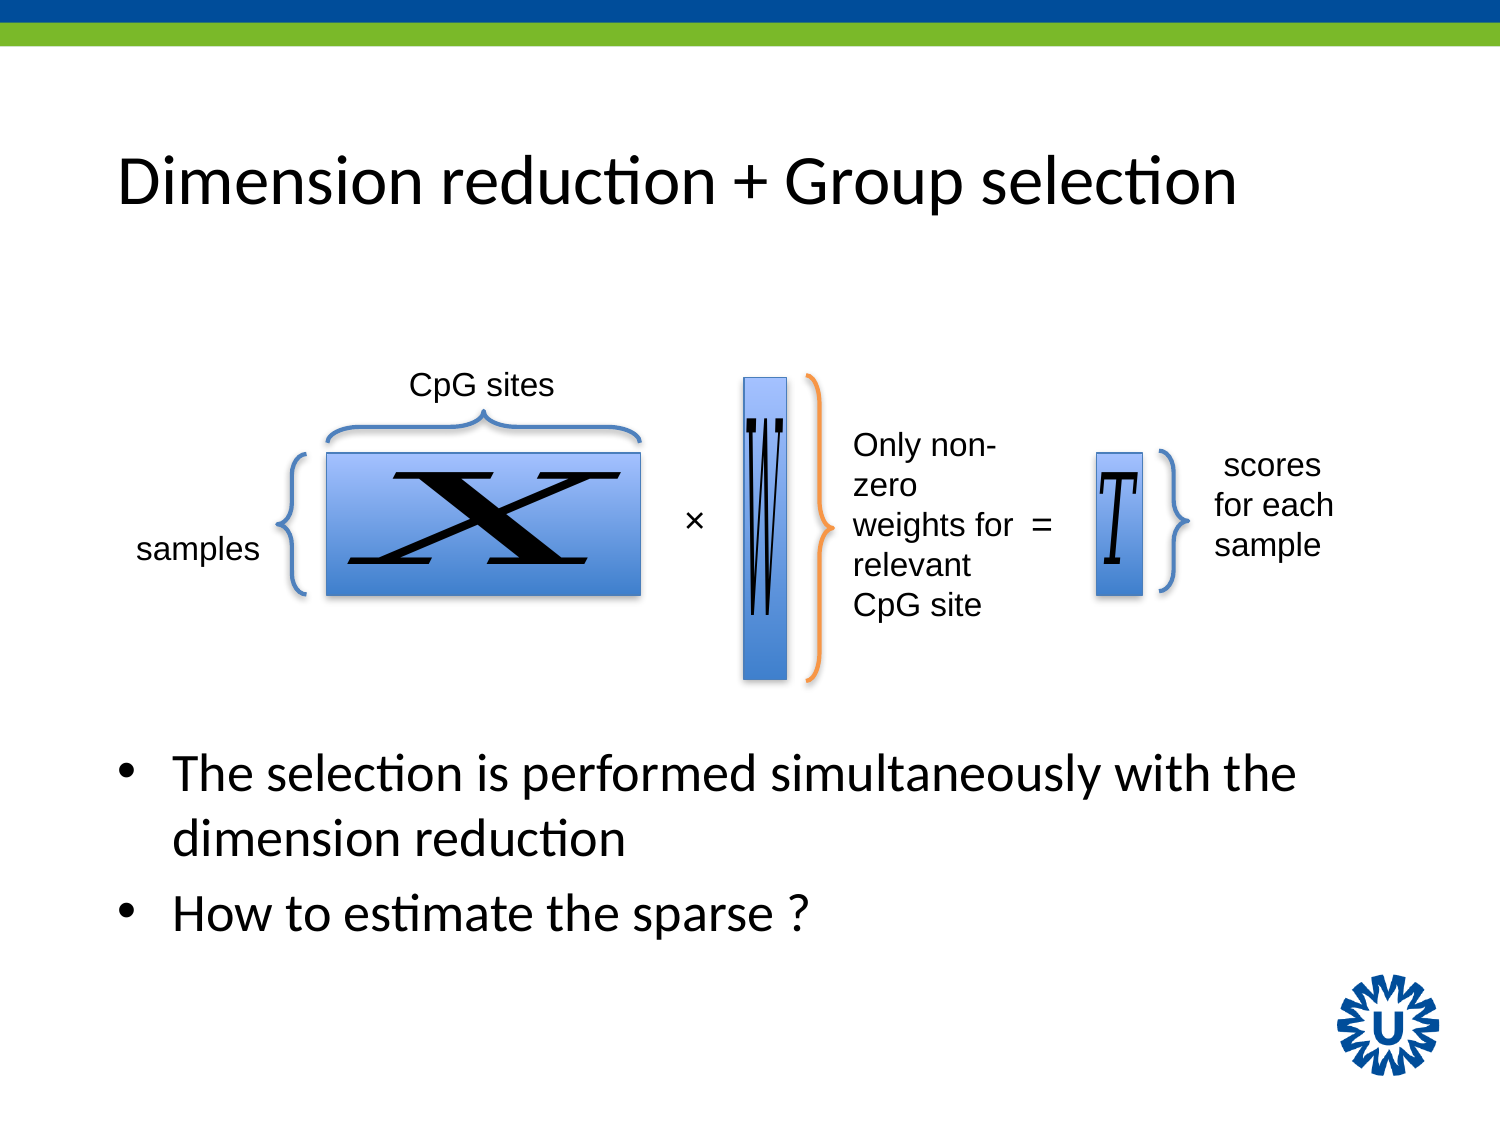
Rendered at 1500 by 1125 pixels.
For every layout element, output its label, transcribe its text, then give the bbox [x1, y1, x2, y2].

picture [0, 0, 1500, 1125]
title Dimension reduction + Group selection [117, 133, 1356, 291]
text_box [121, 288, 1356, 680]
